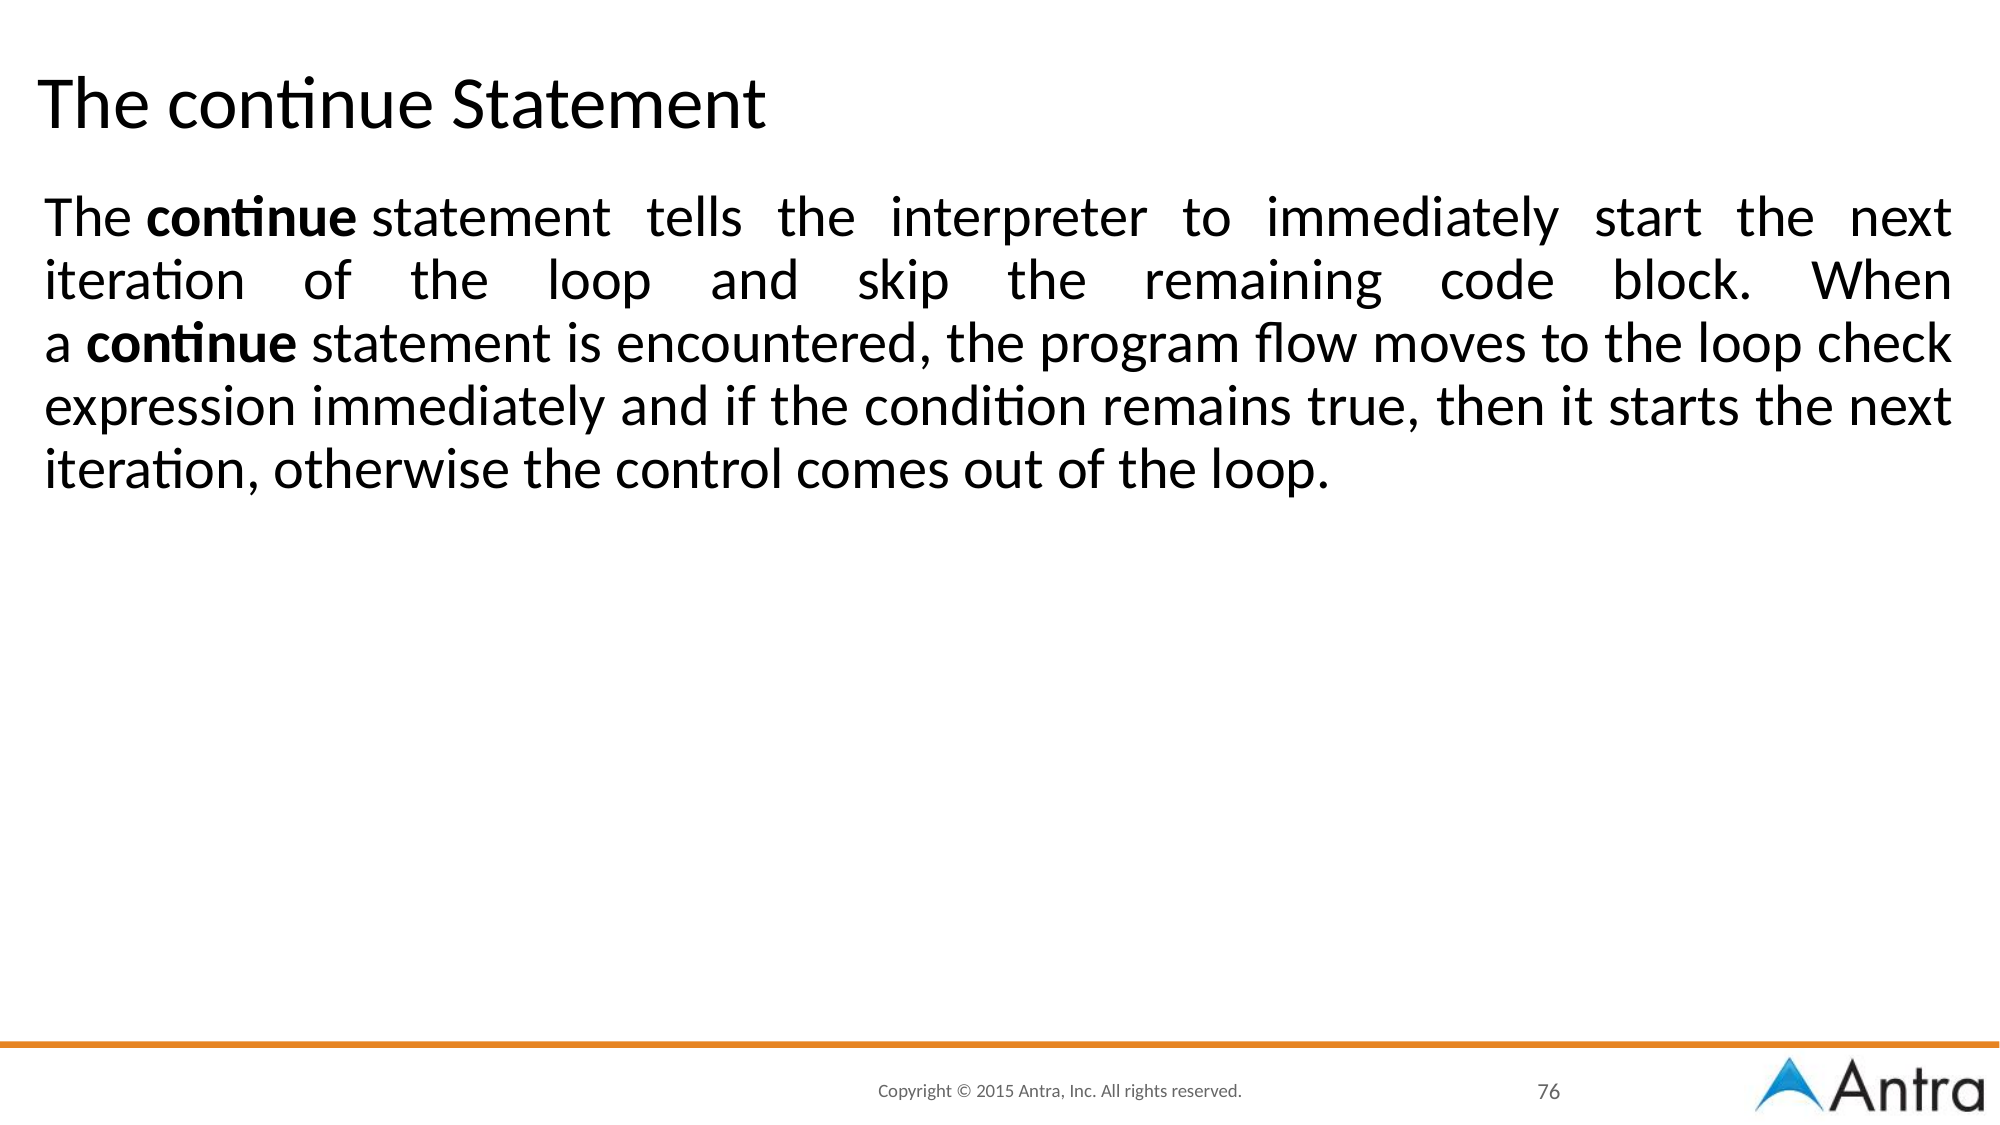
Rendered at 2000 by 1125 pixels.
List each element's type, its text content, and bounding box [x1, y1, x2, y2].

picture [1744, 1048, 1994, 1122]
title The continue Statement [37, 30, 1863, 144]
slide_number ‹#› [1498, 1075, 1561, 1106]
list The continue statement tells the interpreter to immediately start the next iteration of the loop and skip the remaining code block. When a continue statement is encountered, the program flow moves to the loop check expression immediately and if the condition remains true, then it starts the next iteration, otherwise the control comes out of the loop. [44, 186, 1954, 837]
